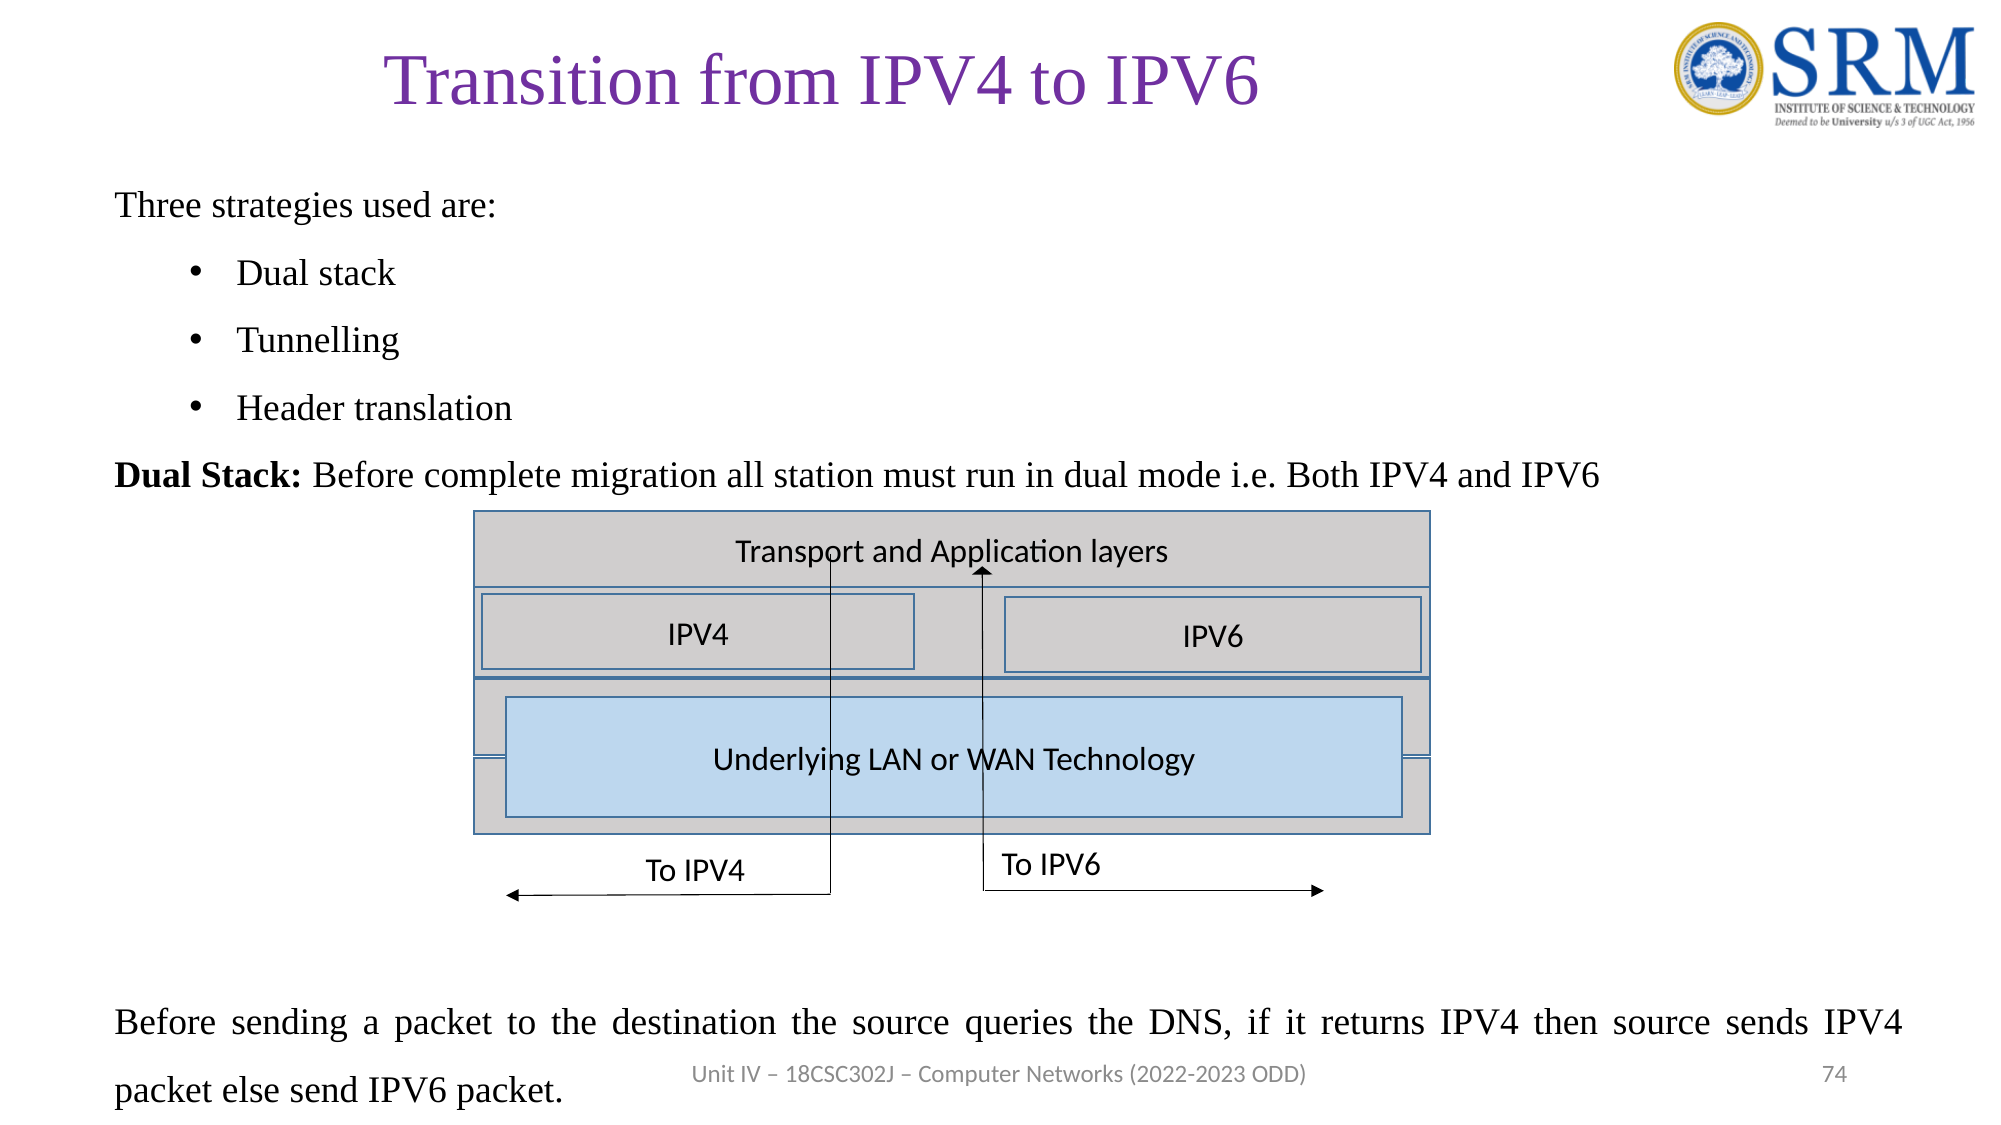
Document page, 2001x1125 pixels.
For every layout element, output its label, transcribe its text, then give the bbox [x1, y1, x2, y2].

text_box Three strategies used are: Dual stack Tunnelling Header translation Dual Stack: Before complete migration all station must run in dual mode i.e. Both IPV4 and IPV6 Before sending a packet to the destination the source queries the DNS, if it returns IPV4 then source sends IPV4 packet else send IPV6 packet. [99, 150, 1920, 1117]
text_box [474, 510, 1431, 897]
text_box Transition from IPV4 to IPV6 [0, 24, 1644, 114]
slide_number 74 [1412, 1042, 1863, 1103]
picture [1674, 22, 1975, 128]
footer Unit IV – 18CSC302J – Computer Networks (2022-2023 ODD) [662, 1042, 1338, 1103]
